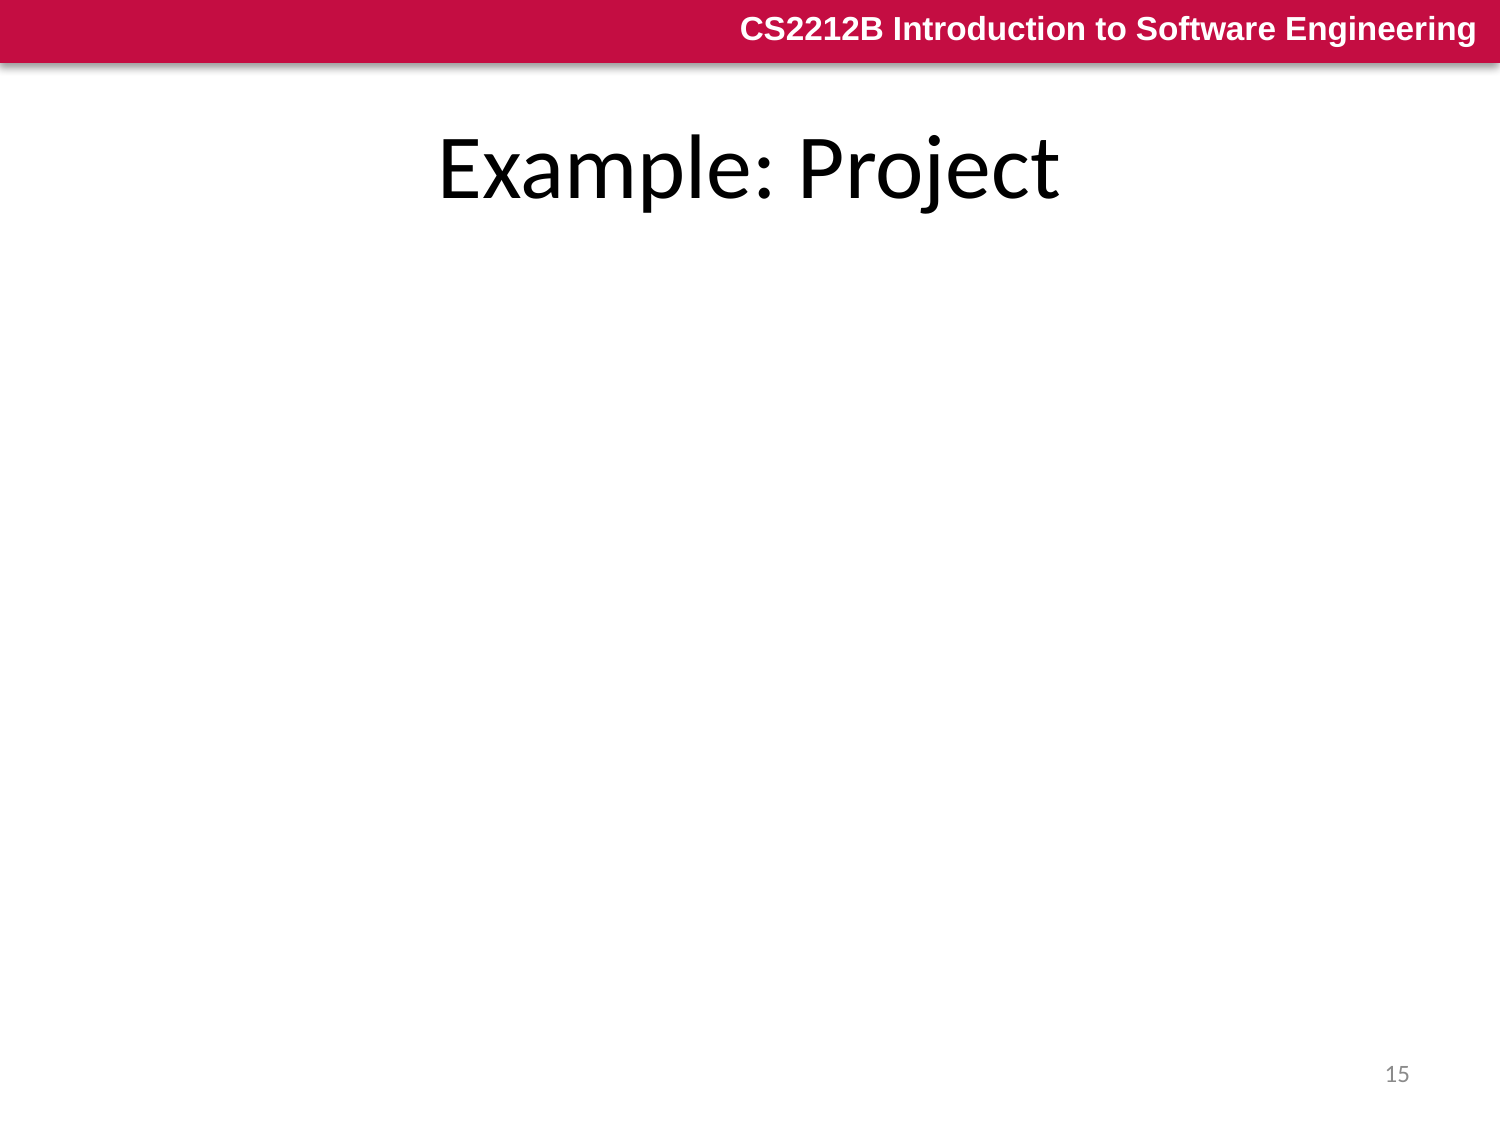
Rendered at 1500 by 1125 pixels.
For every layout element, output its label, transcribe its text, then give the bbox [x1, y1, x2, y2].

title Example: Project [112, 99, 1388, 288]
picture [0, 0, 1500, 63]
slide_number 15 [1074, 1042, 1425, 1103]
